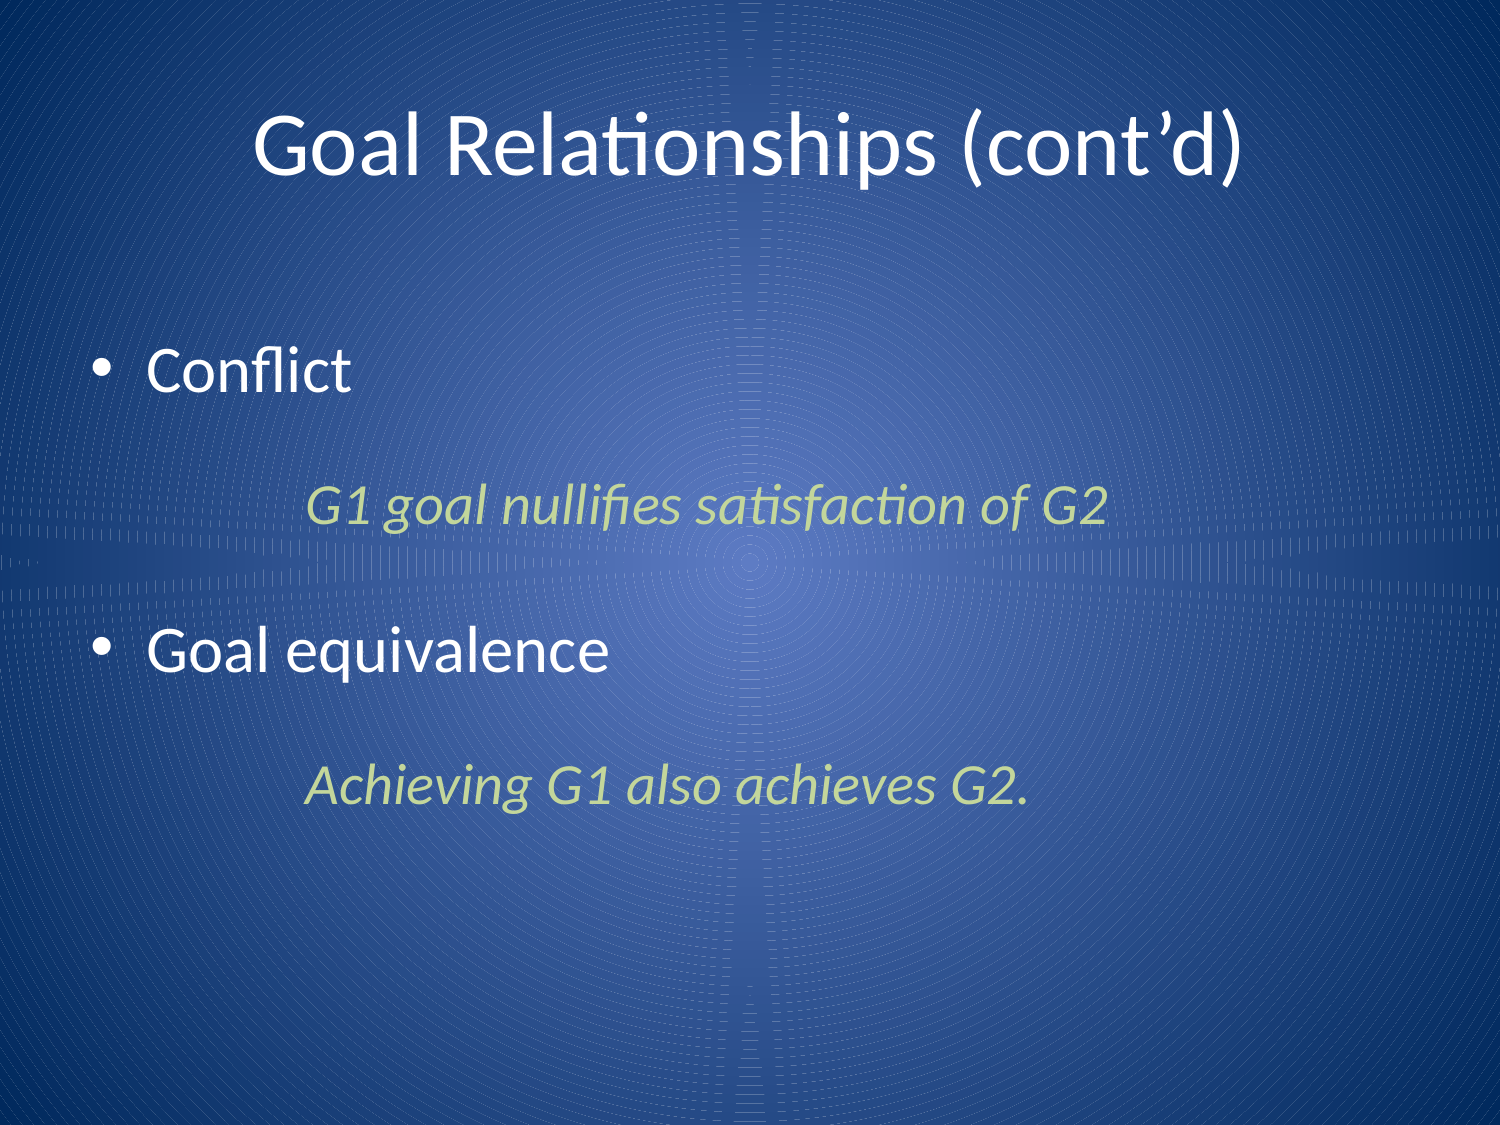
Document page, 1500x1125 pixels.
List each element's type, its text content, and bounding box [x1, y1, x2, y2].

list Conflict G1 goal nullifies satisfaction of G2 Goal equivalence Achieving G1 also achieves G2. [75, 262, 1425, 1005]
title Goal Relationships (cont’d) [75, 45, 1425, 233]
